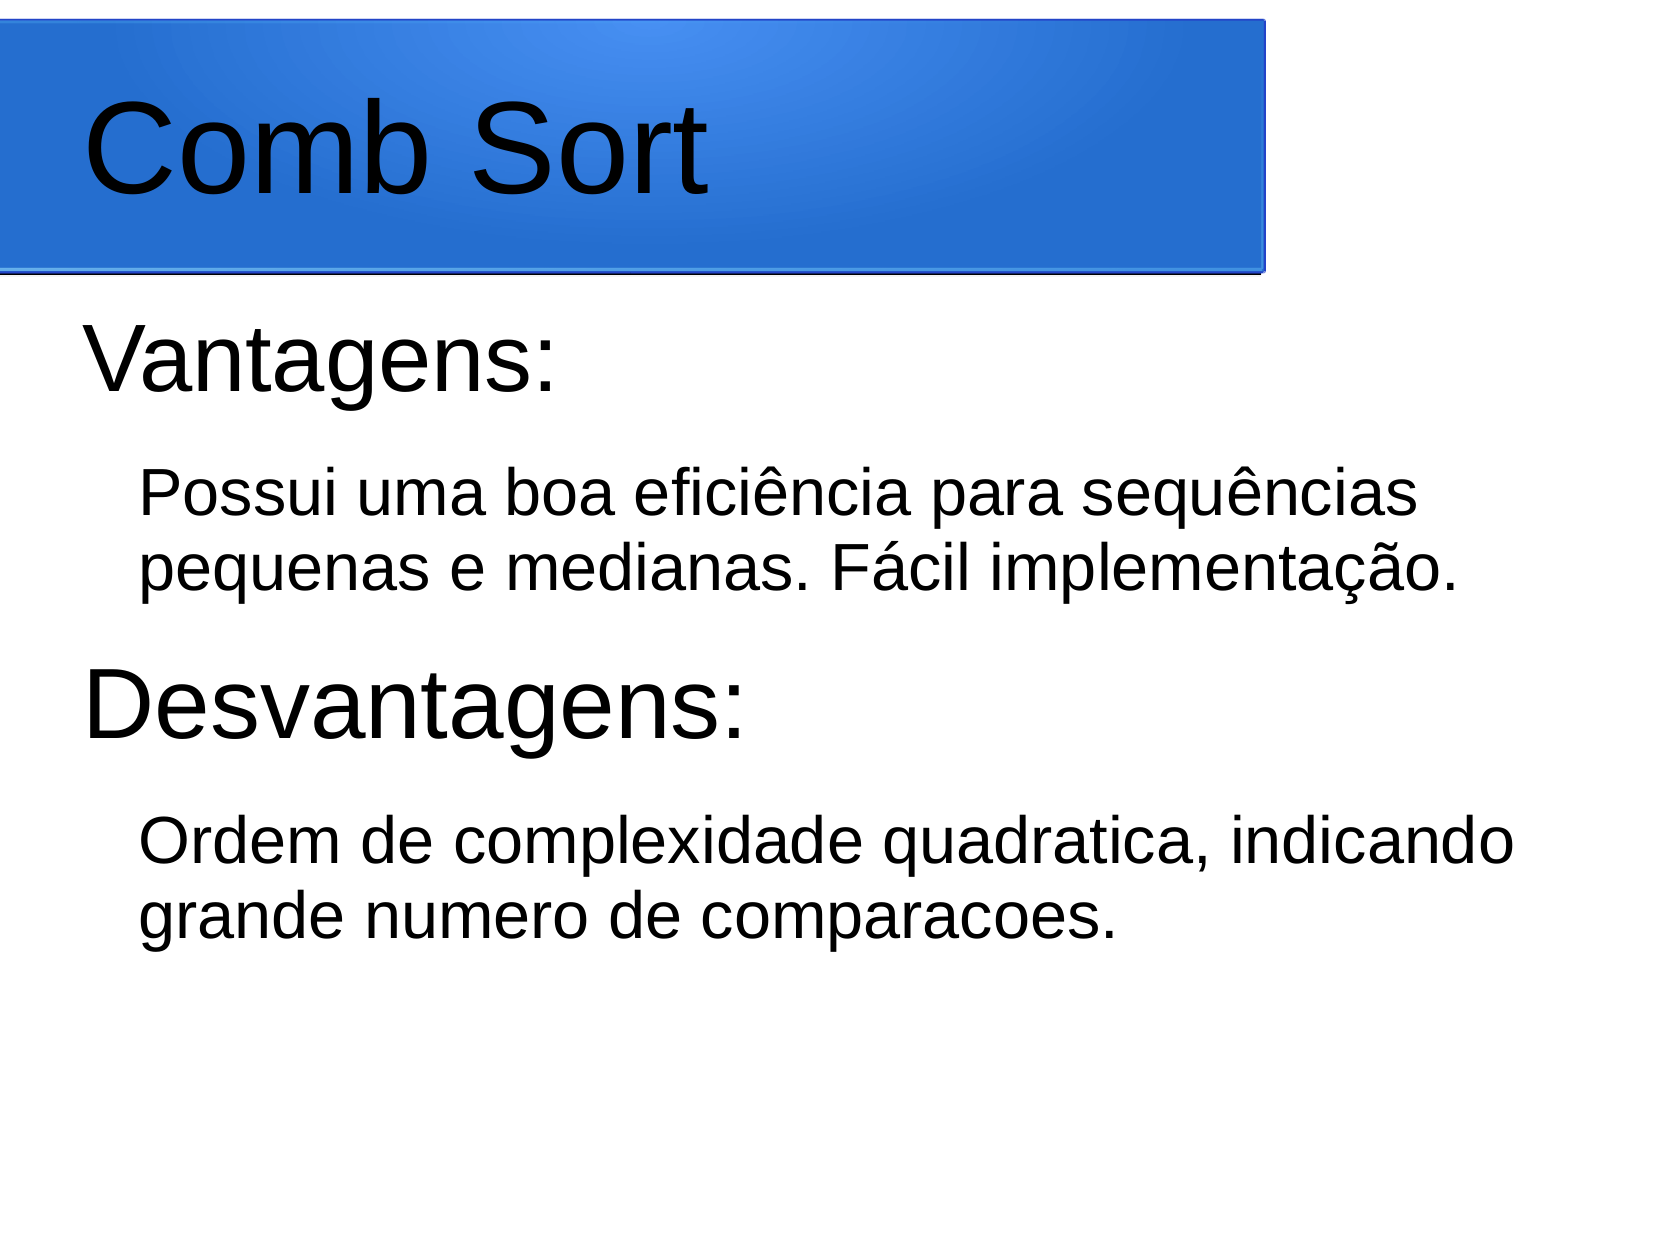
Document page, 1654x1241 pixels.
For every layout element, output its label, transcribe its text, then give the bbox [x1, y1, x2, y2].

picture [0, 17, 1269, 282]
list Vantagens: Possui uma boa eficiência para sequências pequenas e medianas. Fácil implementação. Desvantagens: Ordem de complexidade quadratica, indicando grande numero de comparacoes. [82, 298, 1571, 1019]
title Comb Sort [82, 46, 1235, 252]
